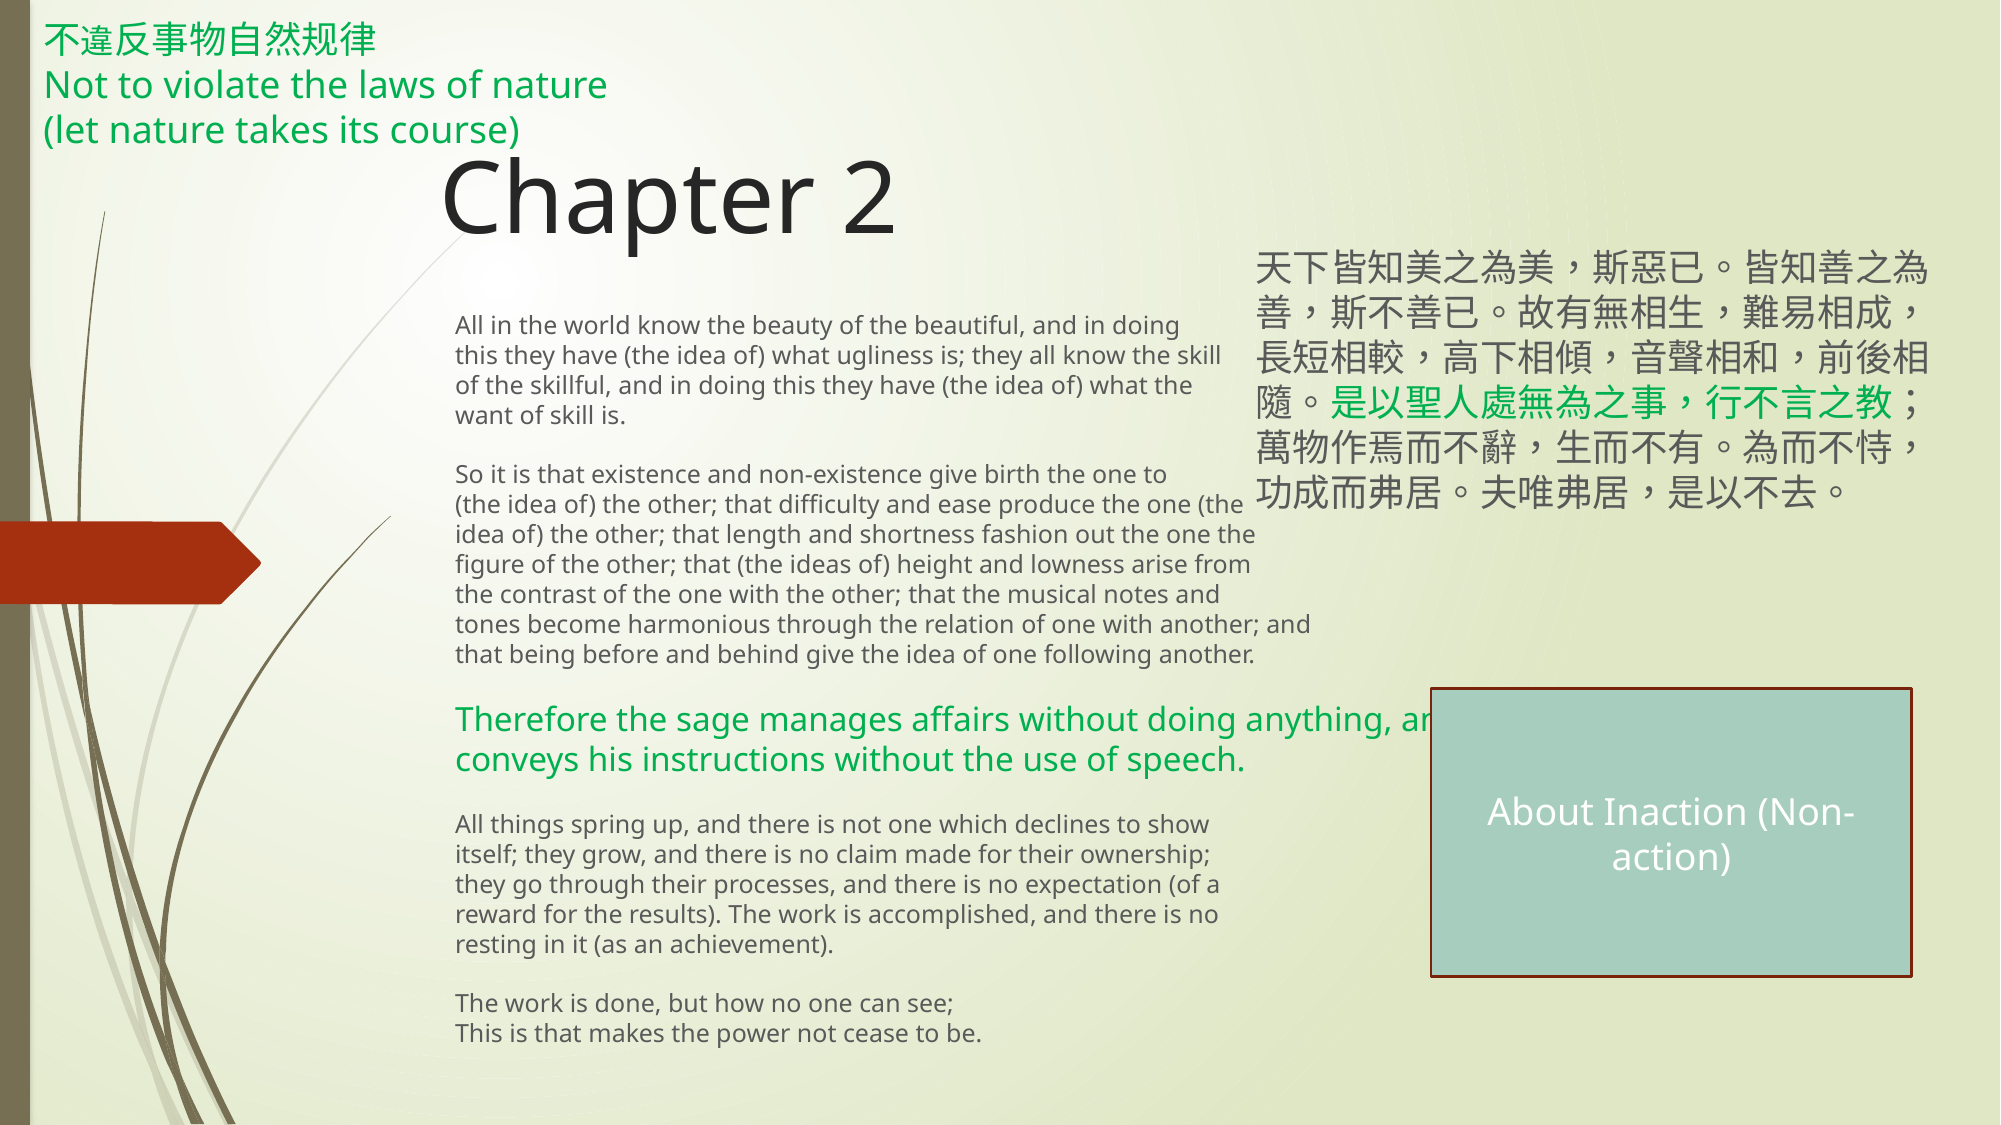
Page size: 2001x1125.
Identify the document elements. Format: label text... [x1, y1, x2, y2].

text_box About Inaction (Non-action) [1430, 687, 1913, 978]
list 天下皆知美之為美，斯惡已。皆知善之為善，斯不善已。故有無相生，難易相成，長短相較，高下相傾，音聲相和，前後相隨。是以聖人處無為之事，行不言之教；萬物作焉而不辭，生而不有。為而不恃，功成而弗居。夫唯弗居，是以不去。 [1240, 68, 1948, 689]
list All in the world know the beauty of the beautiful, and in doing this they have (the idea of) what ugliness is; they all know the skill of the skillful, and in doing this they have (the idea of) what the want of skill is. So it is that existence and non-existence give birth the one to (the idea of) the other; that difficulty and ease produce the one (the idea of) the other; that length and shortness fashion out the one the figure of the other; that (the ideas of) height and lowness arise from the contrast of the one with the other; that the musical notes and tones become harmonious through the relation of one with another; and that being before and behind give the idea of one following another. Therefore the sage manages affairs without doing anything, and conveys his instructions without the use of speech. All things spring up, and there is not one which declines to show itself; they grow, and there is no claim made for their ownership; they go through their processes, and there is no expectation (of a reward for the results). The work is accomplished, and there is no resting in it (as an achievement). The work is done, but how no one can see; This is that makes the power not cease to be. [440, 525, 1430, 781]
title Chapter 2 [424, 99, 1240, 287]
text_box 不違反事物自然规律 Not to violate the laws of nature (let nature takes its course) [28, 8, 1029, 159]
